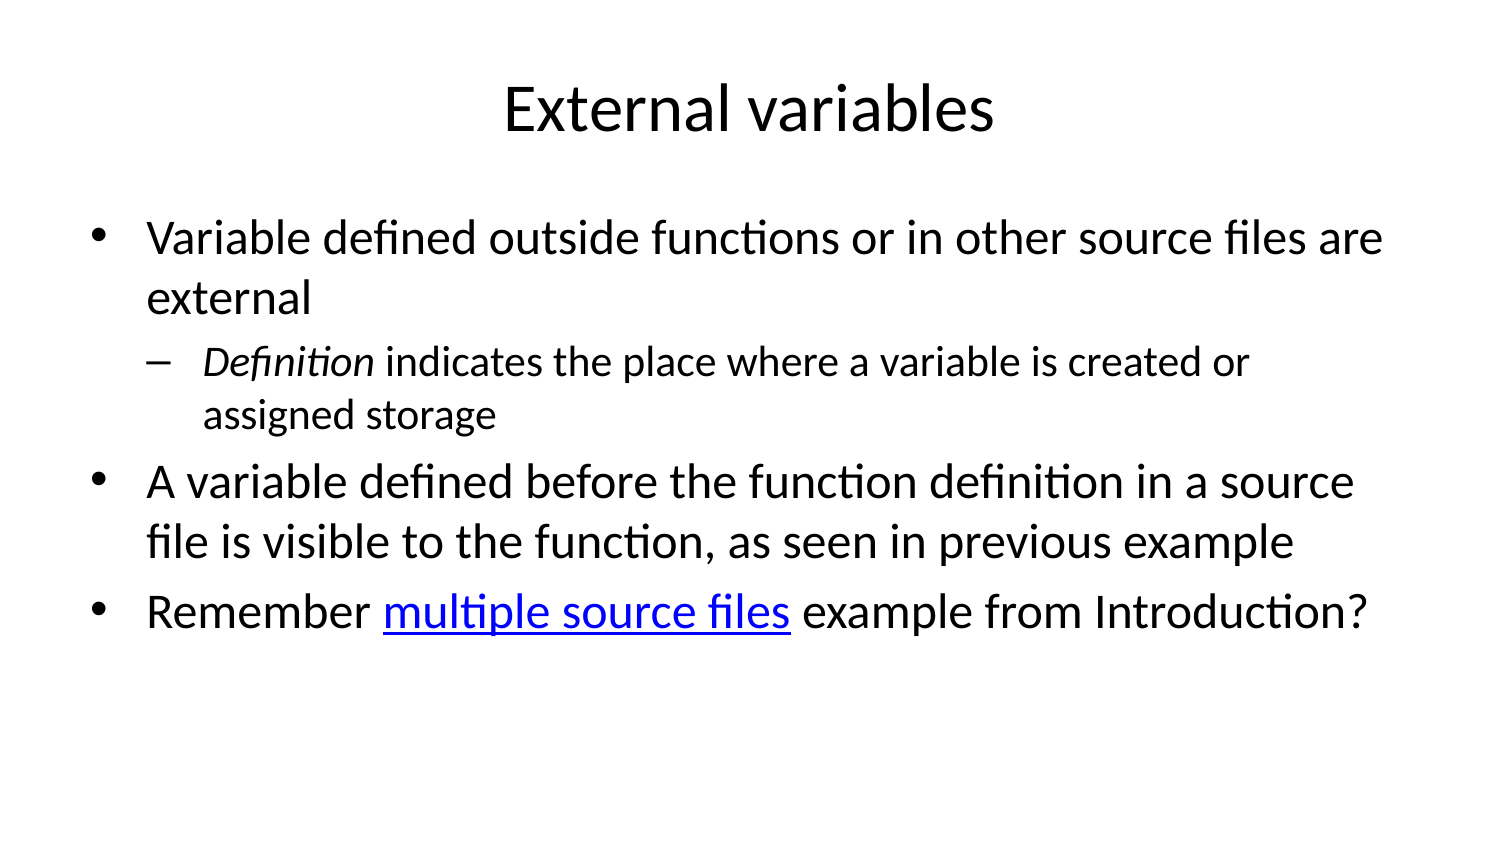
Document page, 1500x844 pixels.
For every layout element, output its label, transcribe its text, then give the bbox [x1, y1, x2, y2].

list Variable defined outside functions or in other source files are external Definition indicates the place where a variable is created or assigned storage A variable defined before the function definition in a source file is visible to the function, as seen in previous example Remember multiple source files example from Introduction? [75, 196, 1425, 754]
title External variables [75, 33, 1425, 175]
